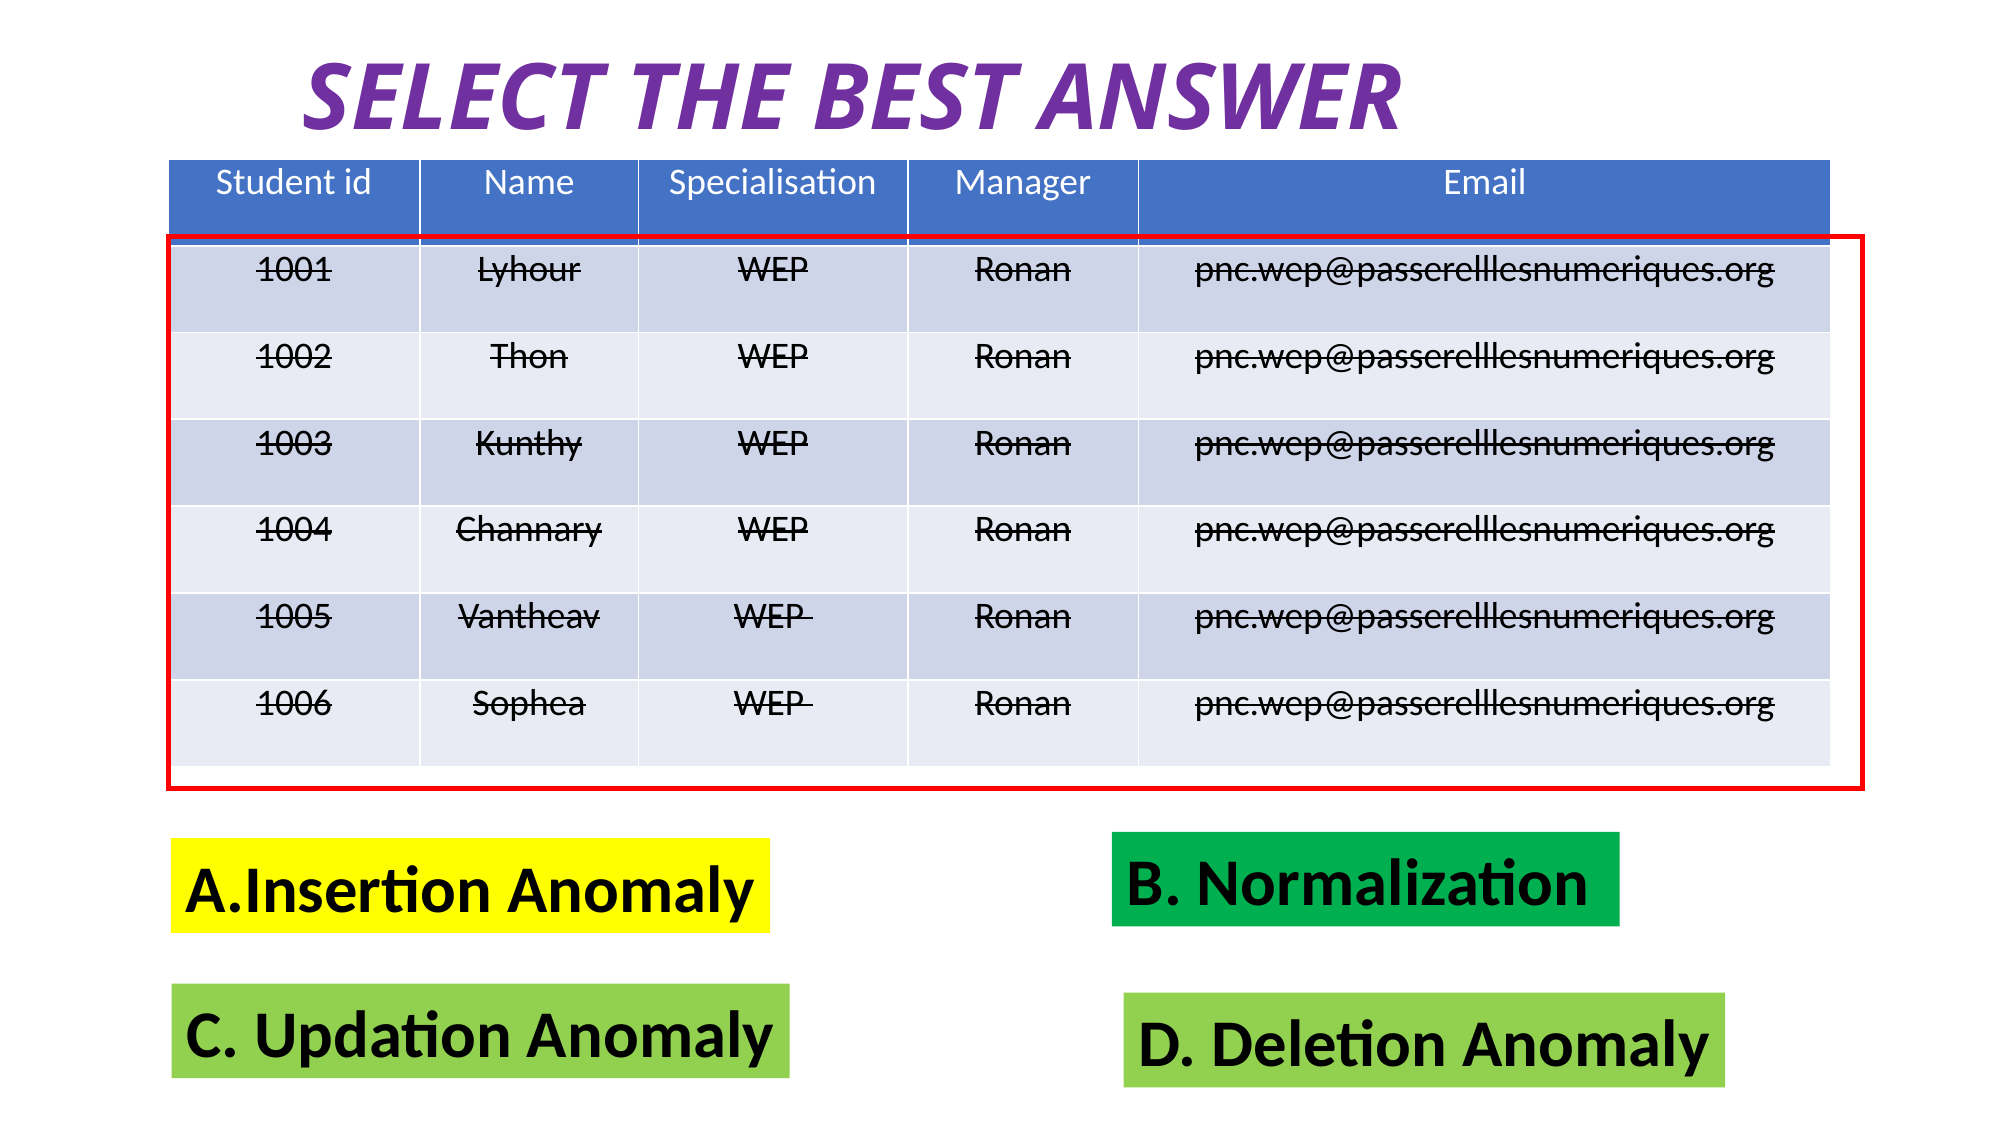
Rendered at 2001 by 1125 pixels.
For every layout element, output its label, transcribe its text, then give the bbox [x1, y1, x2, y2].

title SELECT THE BEST ANSWER [137, 0, 1863, 210]
text_box D. Deletion Anomaly [1123, 992, 1726, 1088]
table_header Manager [909, 160, 1138, 235]
table_header Student id [169, 160, 419, 235]
text_box Insertion Anomaly [170, 838, 771, 933]
table_header Email [1139, 160, 1830, 235]
text_box [167, 235, 1863, 790]
text_box B. Normalization [1111, 831, 1620, 927]
table_header Specialisation [639, 160, 907, 235]
table_header Name [421, 160, 638, 235]
text_box C. Updation Anomaly [171, 983, 790, 1079]
